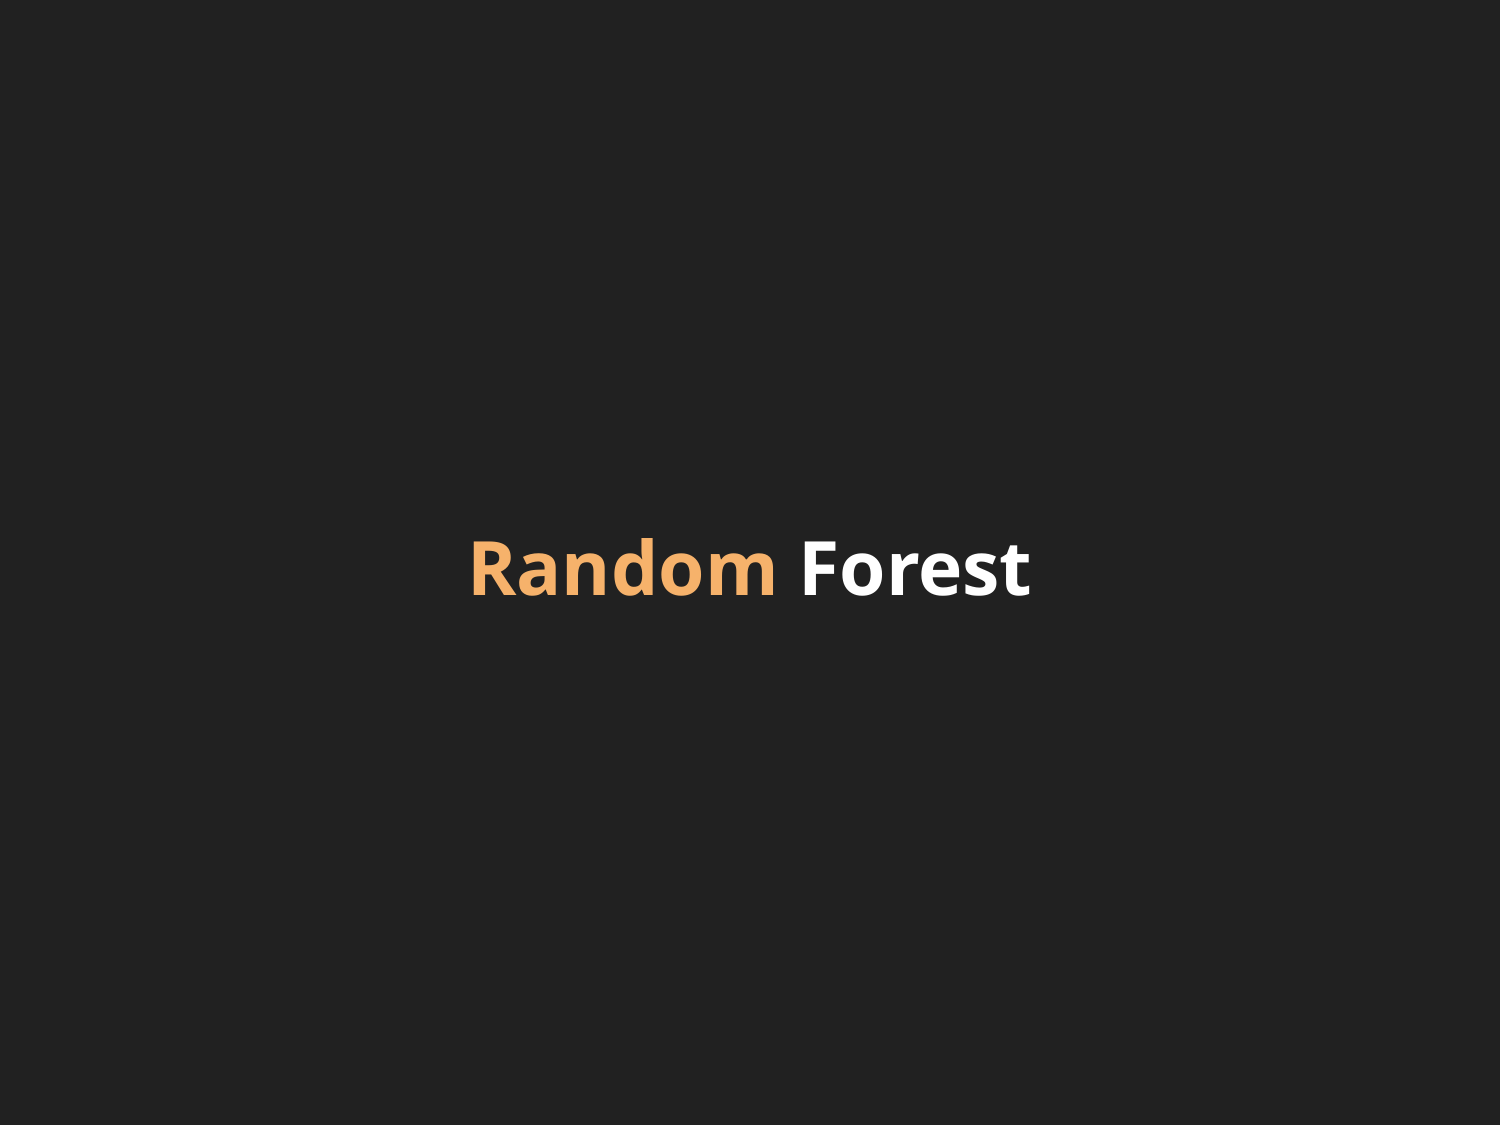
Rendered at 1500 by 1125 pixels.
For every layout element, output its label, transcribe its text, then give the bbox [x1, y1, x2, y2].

text_box Random Forest [145, 491, 1355, 633]
